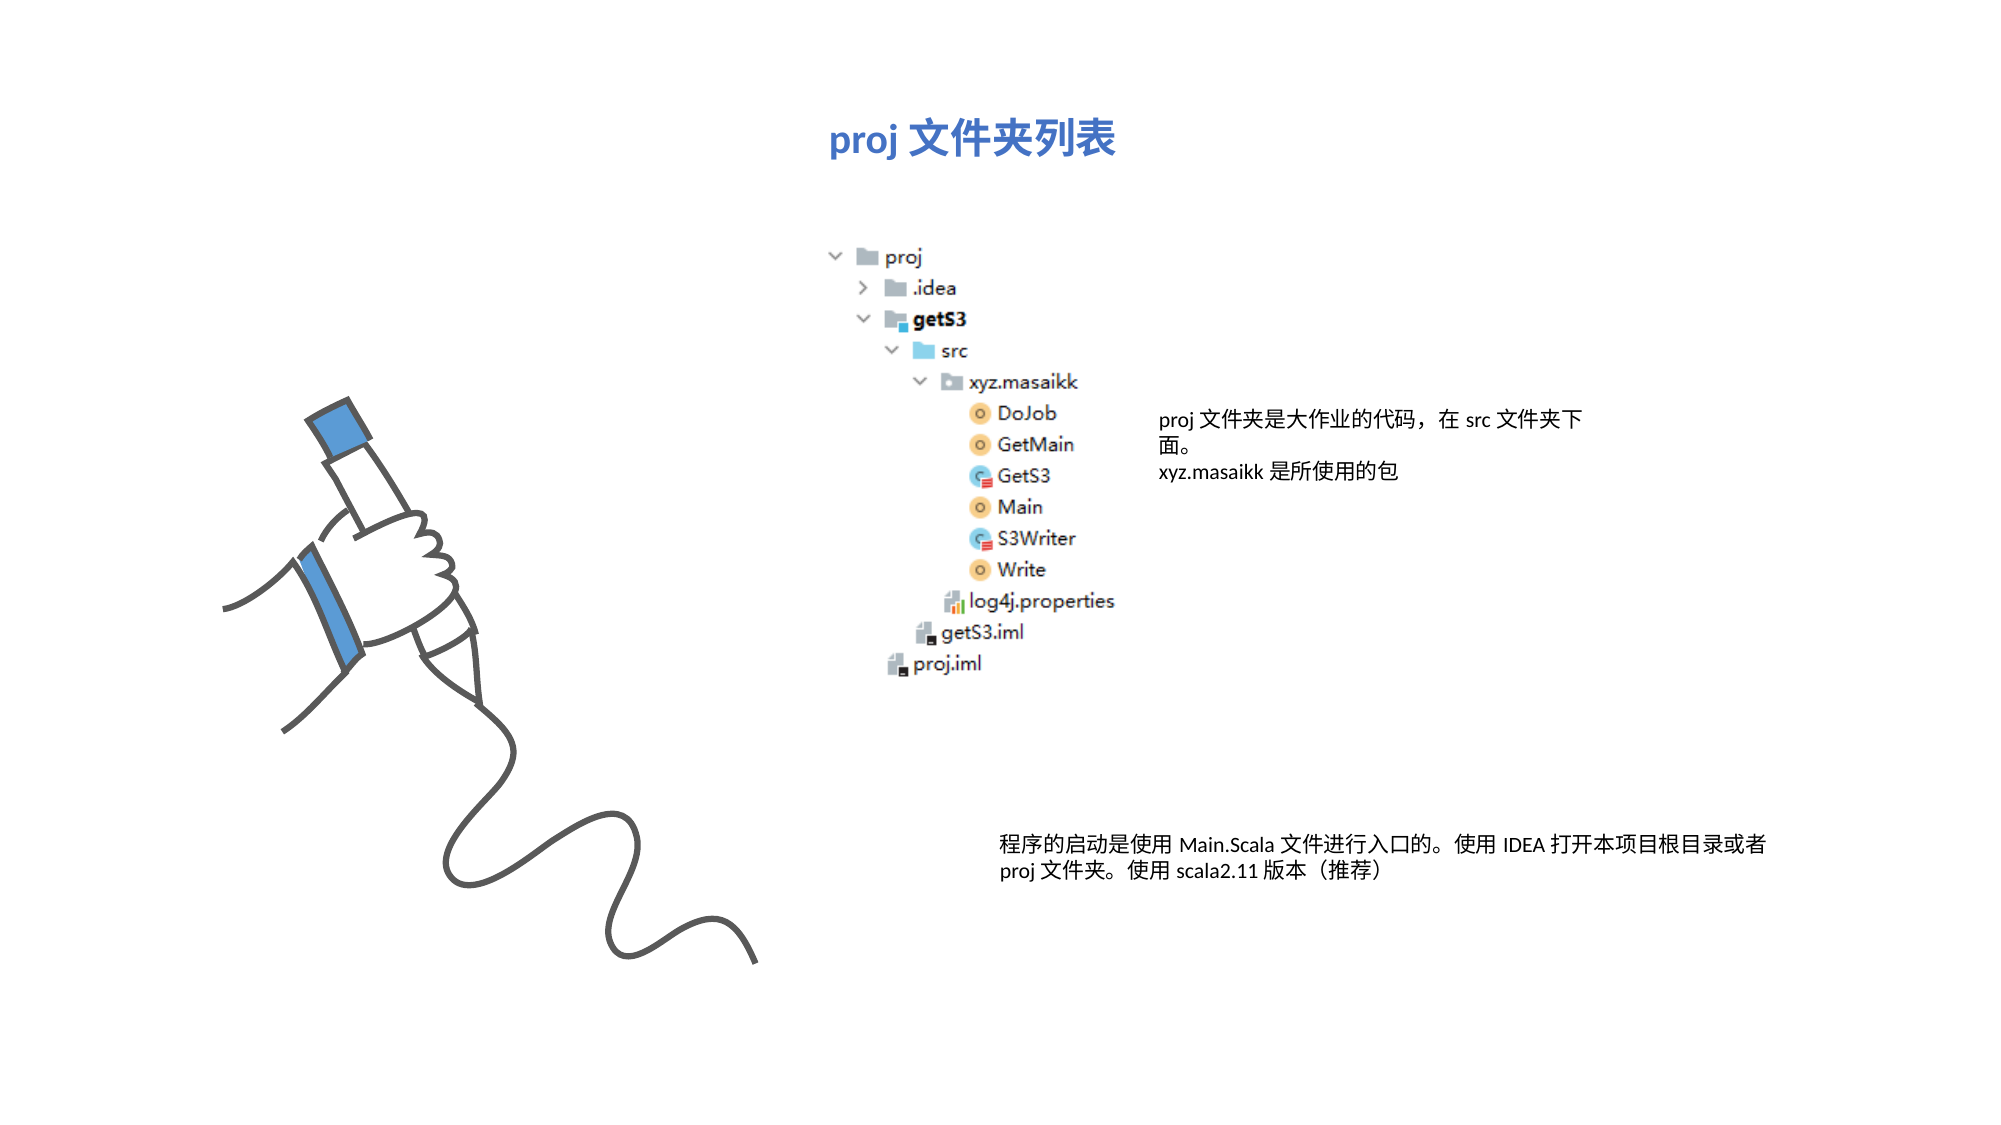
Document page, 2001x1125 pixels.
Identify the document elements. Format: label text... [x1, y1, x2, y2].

text_box proj文件夹列表 [346, 104, 1600, 170]
text_box proj文件夹是大作业的代码，在src文件夹下面。 xyz.masaikk是所使用的包 [1145, 398, 1641, 492]
text_box 程序的启动是使用Main.Scala文件进行入口的。使用IDEA打开本项目根目录或者proj文件夹。使用scala2.11版本（推荐） [985, 822, 1819, 891]
picture [801, 244, 1145, 683]
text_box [243, 406, 687, 1037]
